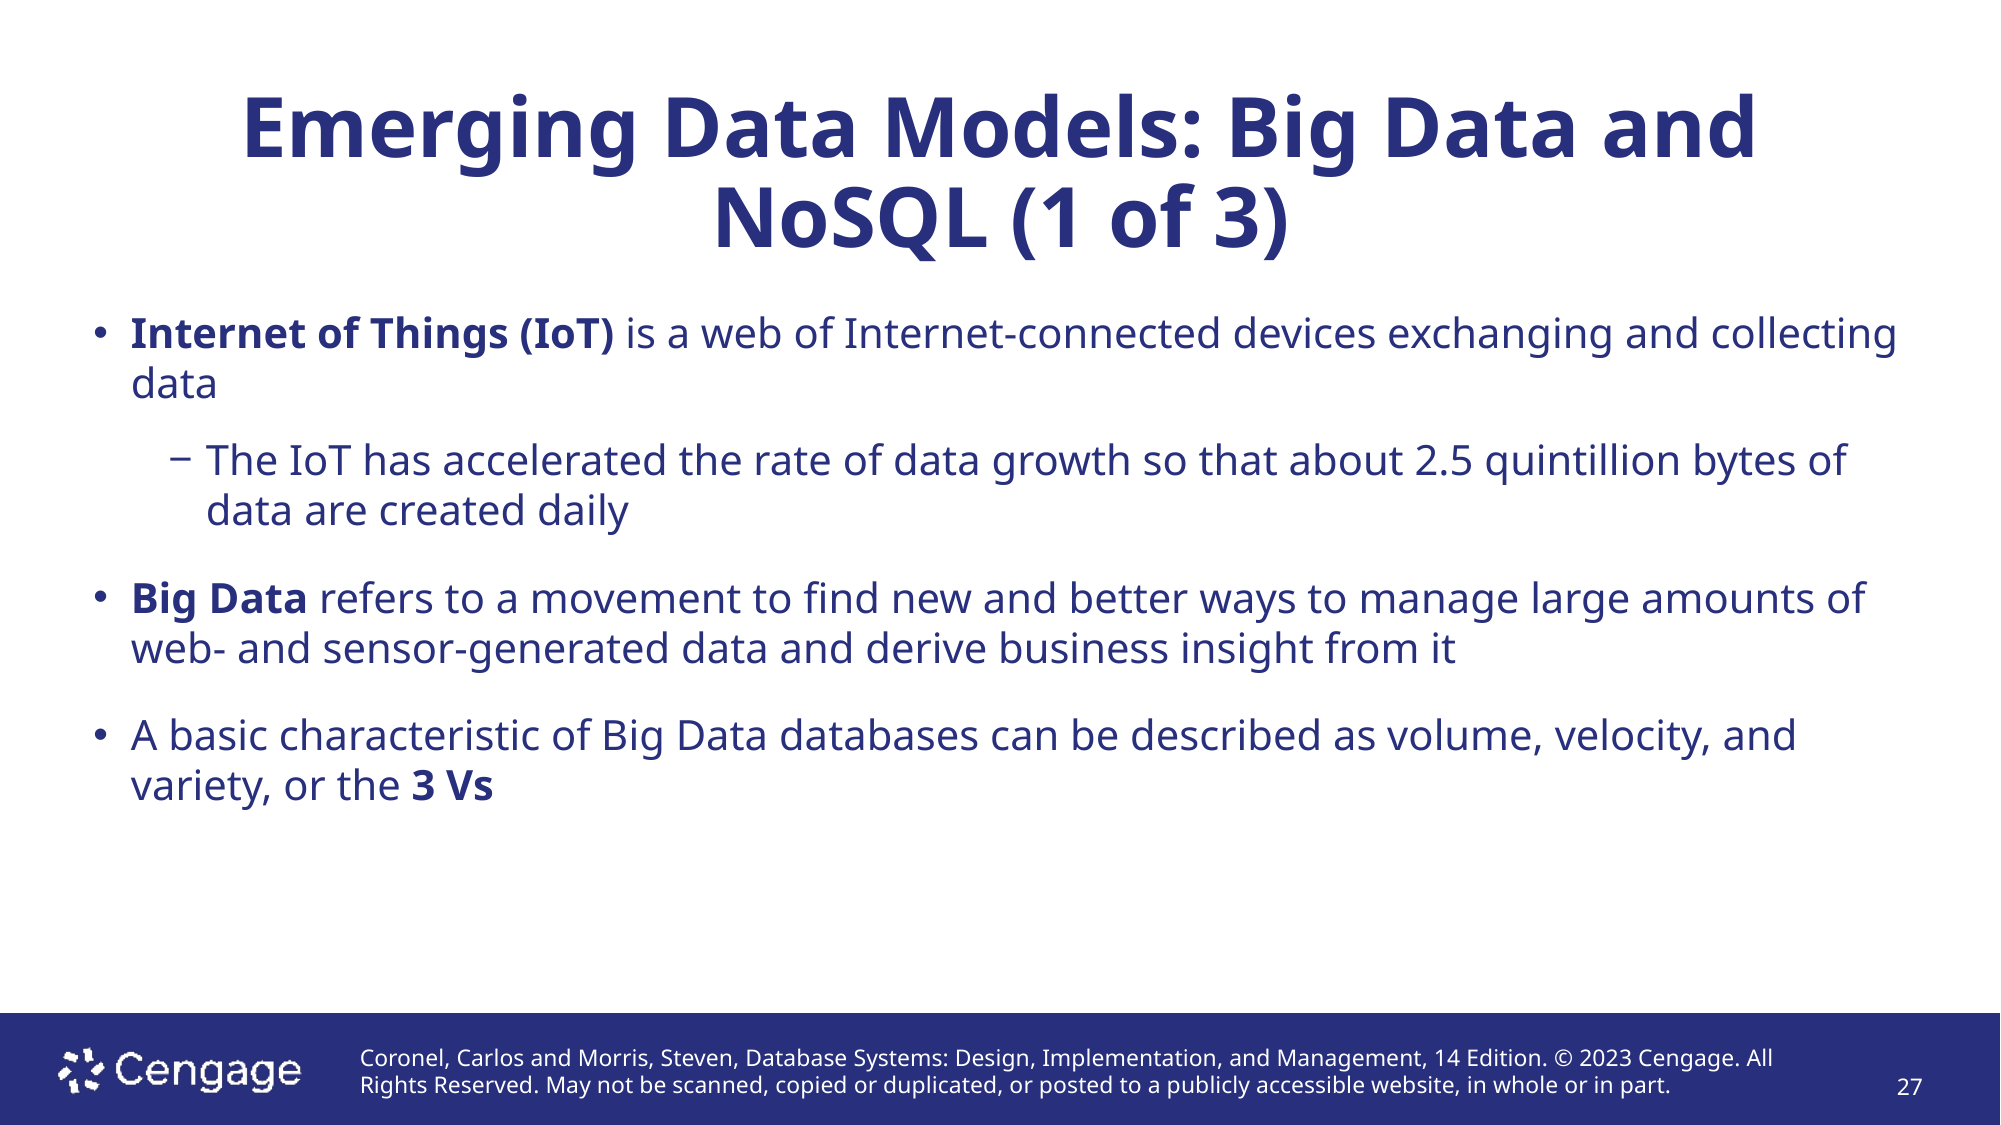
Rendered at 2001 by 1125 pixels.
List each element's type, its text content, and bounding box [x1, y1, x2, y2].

list Internet of Things (IoT) is a web of Internet-connected devices exchanging and collecting data The IoT has accelerated the rate of data growth so that about 2.5 quintillion bytes of data are created daily Big Data refers to a movement to find new and better ways to manage large amounts of web- and sensor-generated data and derive business insight from it A basic characteristic of Big Data databases can be described as volume, velocity, and variety, or the 3 Vs [78, 299, 1923, 1014]
title Emerging Data Models: Big Data and NoSQL (1 of 3) [78, 77, 1923, 278]
picture [30, 1020, 329, 1122]
